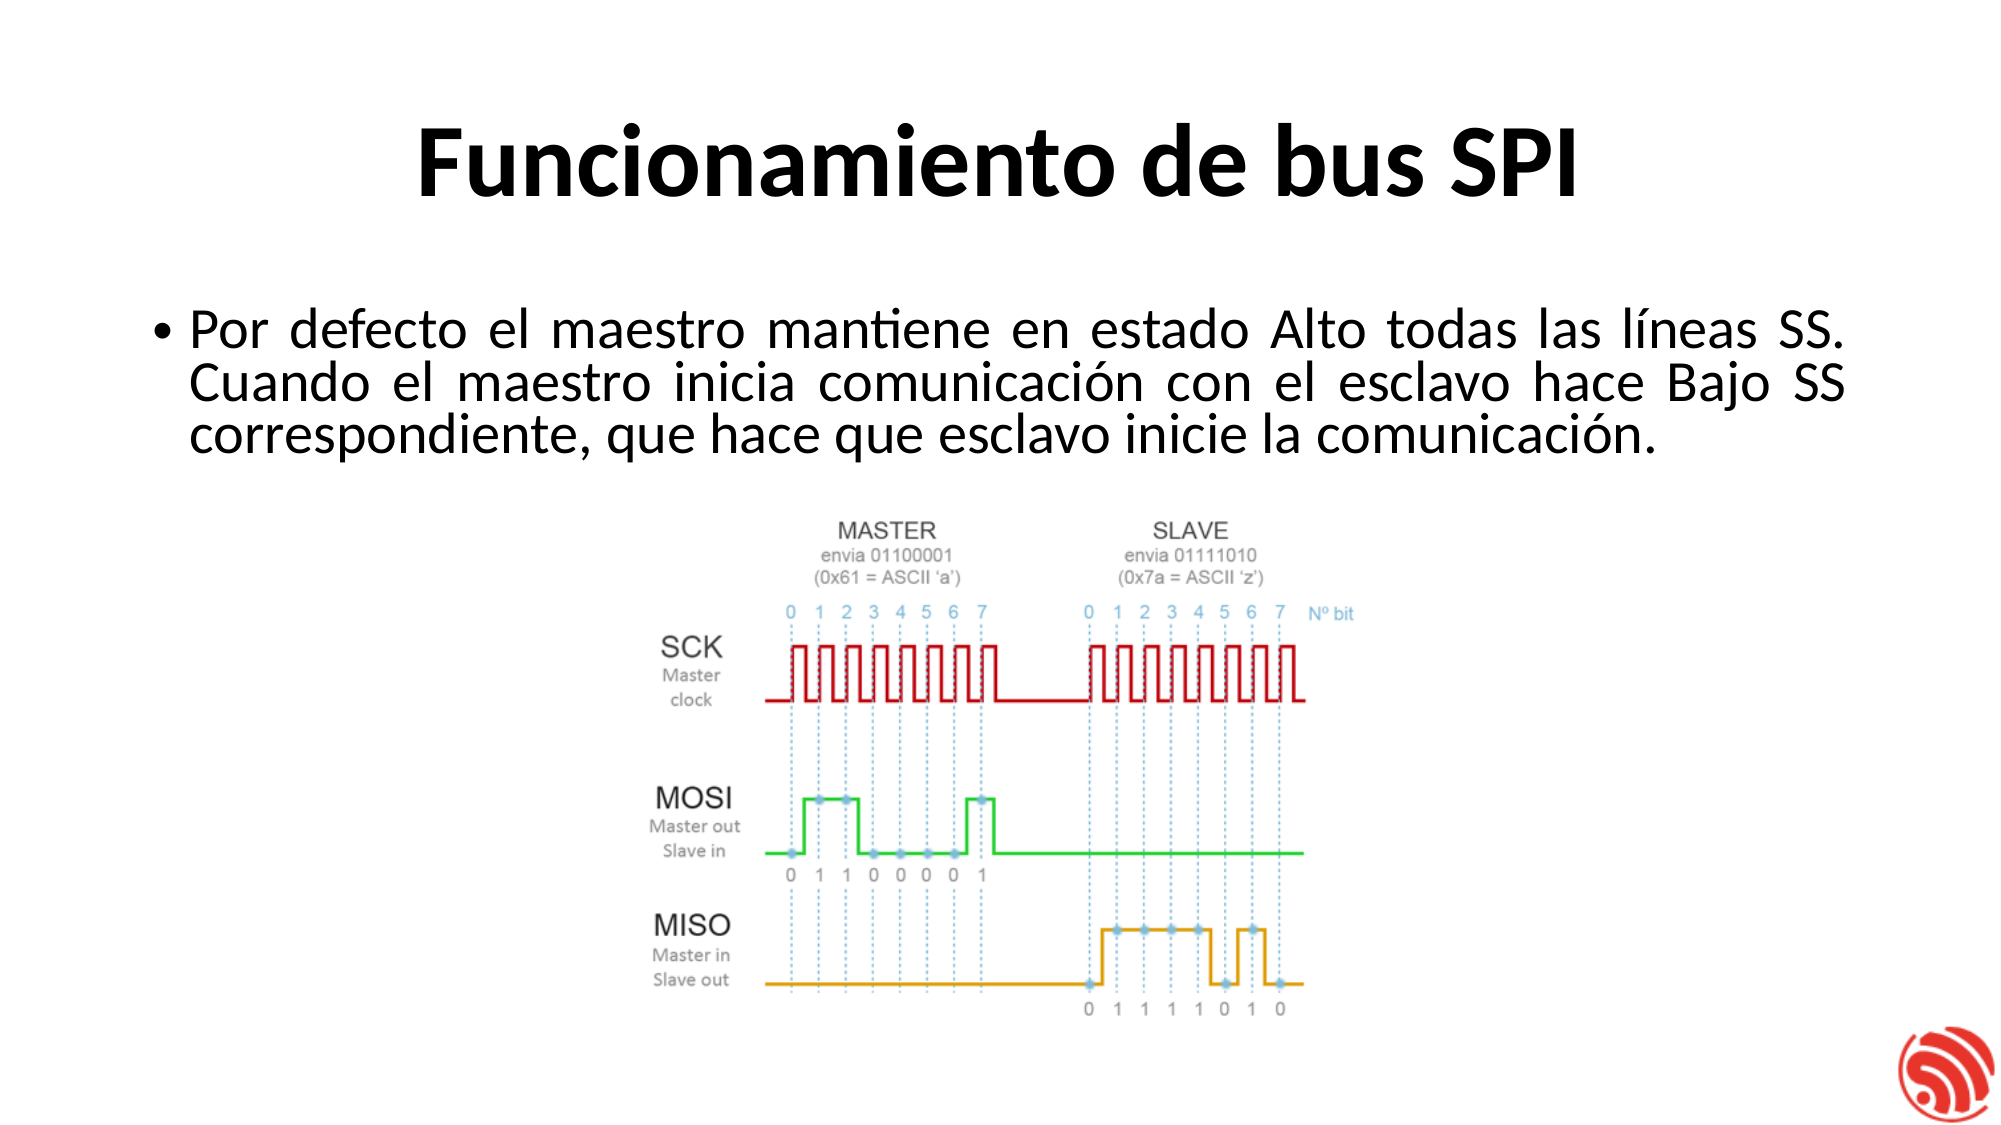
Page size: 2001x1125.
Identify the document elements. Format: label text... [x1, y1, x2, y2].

picture [1897, 1023, 1998, 1125]
picture [635, 510, 1365, 1025]
list Por defecto el maestro mantiene en estado Alto todas las líneas SS. Cuando el maestro inicia comunicación con el esclavo hace Bajo SS correspondiente, que hace que esclavo inicie la comunicación. [137, 299, 1863, 509]
title Funcionamiento de bus SPI [137, 59, 1863, 278]
